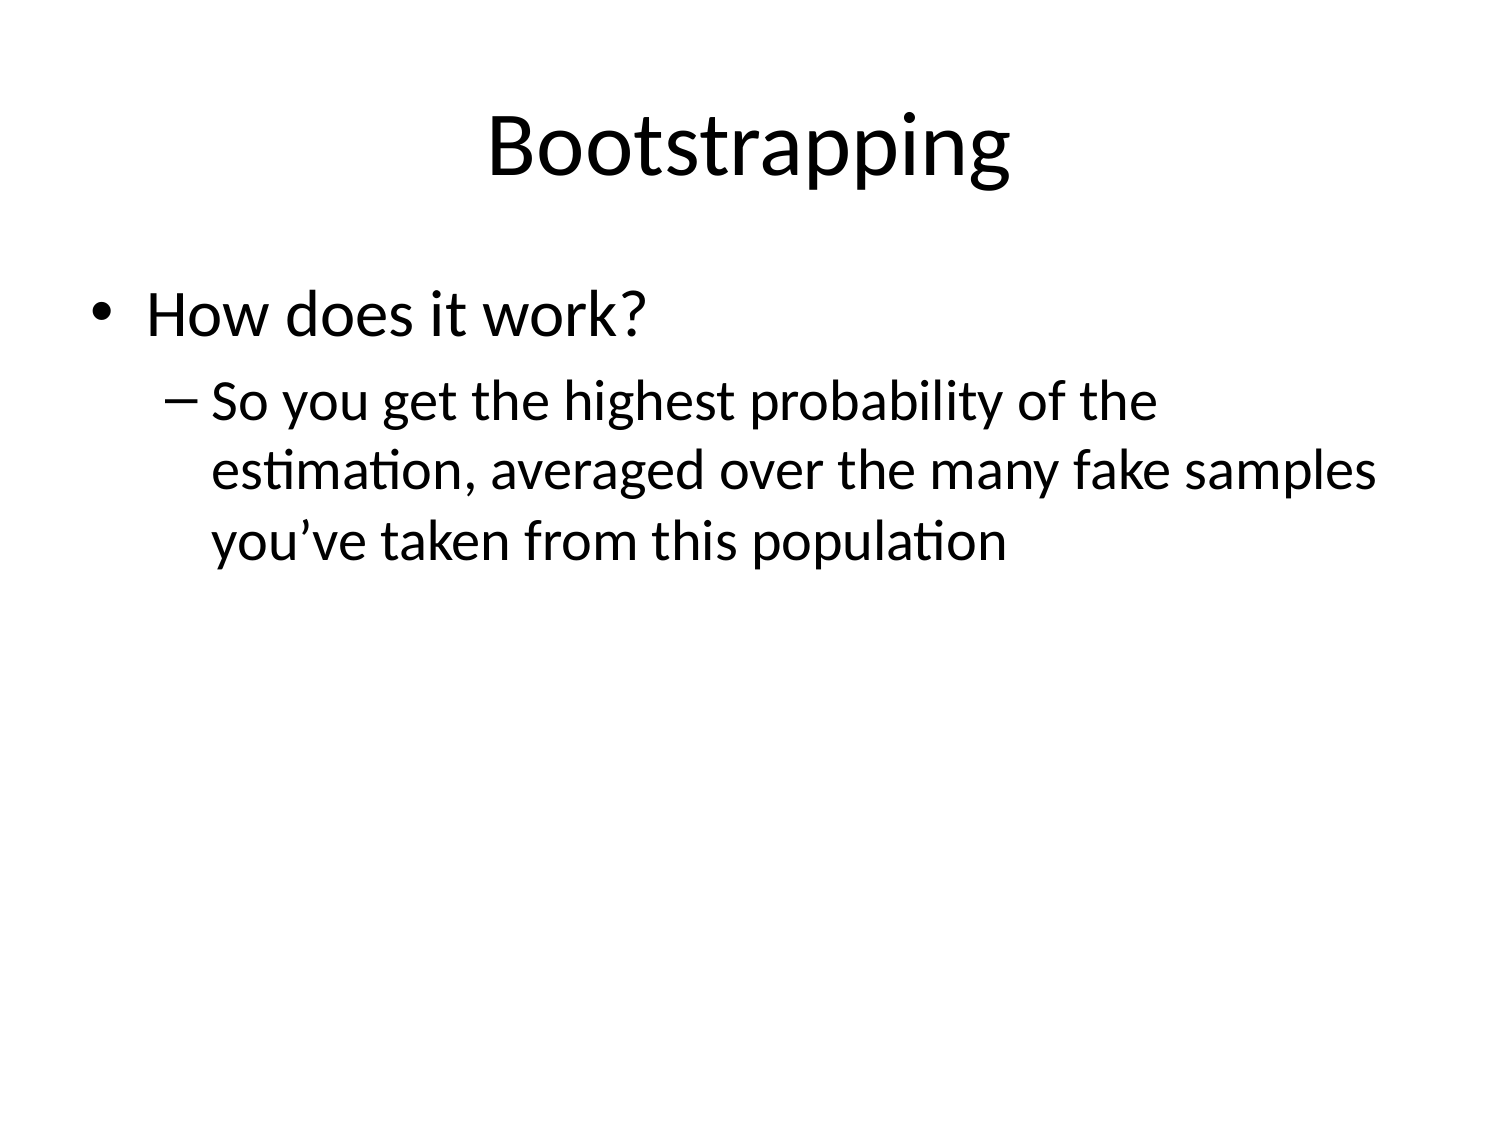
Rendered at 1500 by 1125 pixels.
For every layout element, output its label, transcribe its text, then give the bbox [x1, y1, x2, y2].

title Bootstrapping [75, 45, 1425, 233]
list How does it work? So you get the highest probability of the estimation, averaged over the many fake samples you’ve taken from this population [75, 262, 1425, 1005]
